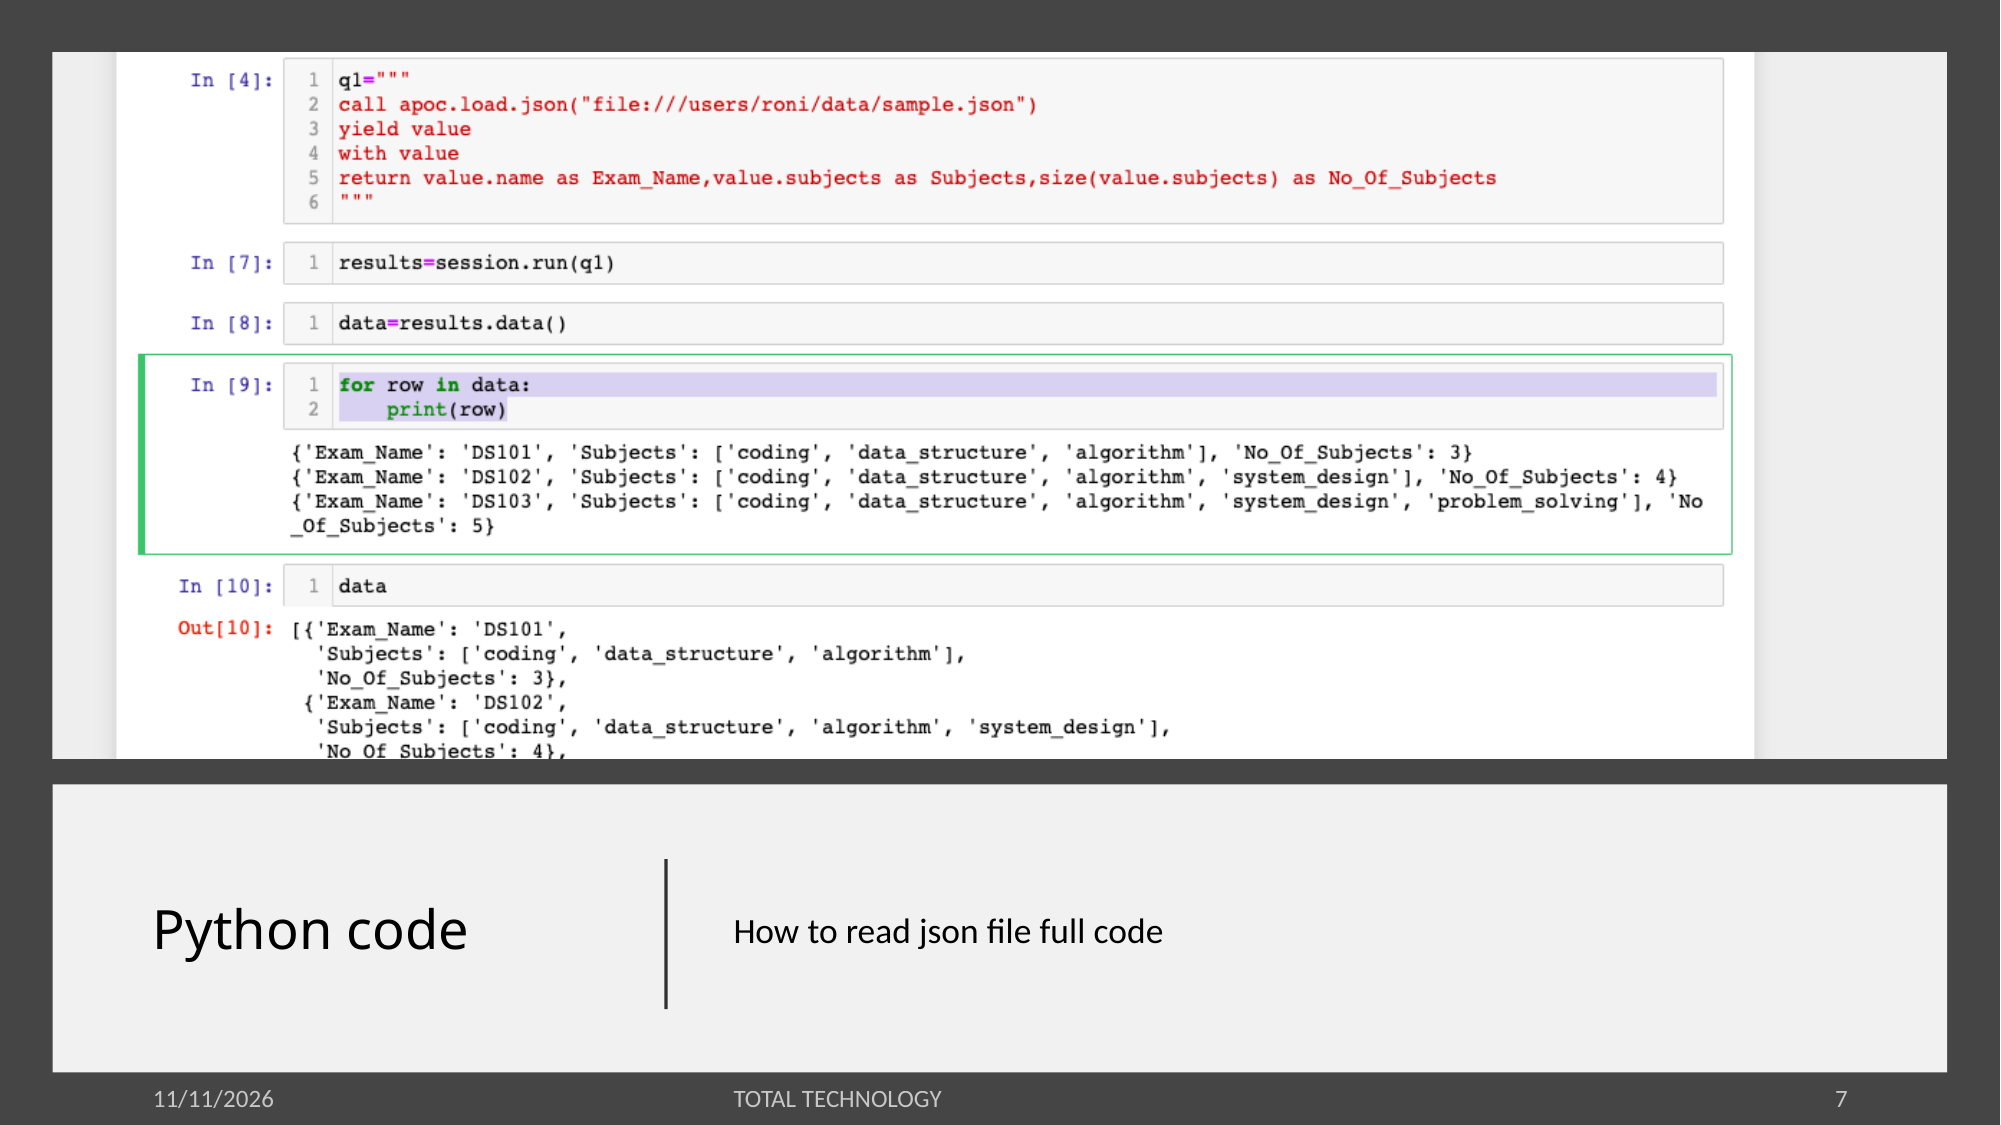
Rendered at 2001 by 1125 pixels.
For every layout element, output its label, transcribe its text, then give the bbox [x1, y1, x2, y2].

text_box [52, 783, 1948, 1073]
picture [52, 52, 1947, 759]
title Python code [138, 821, 612, 1043]
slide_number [138, 1075, 588, 1121]
list How to read json file full code [718, 821, 1863, 1043]
footer TOTAL TECHNOLOGY [718, 1075, 1469, 1121]
slide_number 7 [1727, 1075, 1863, 1121]
text_box [0, 0, 2000, 1125]
